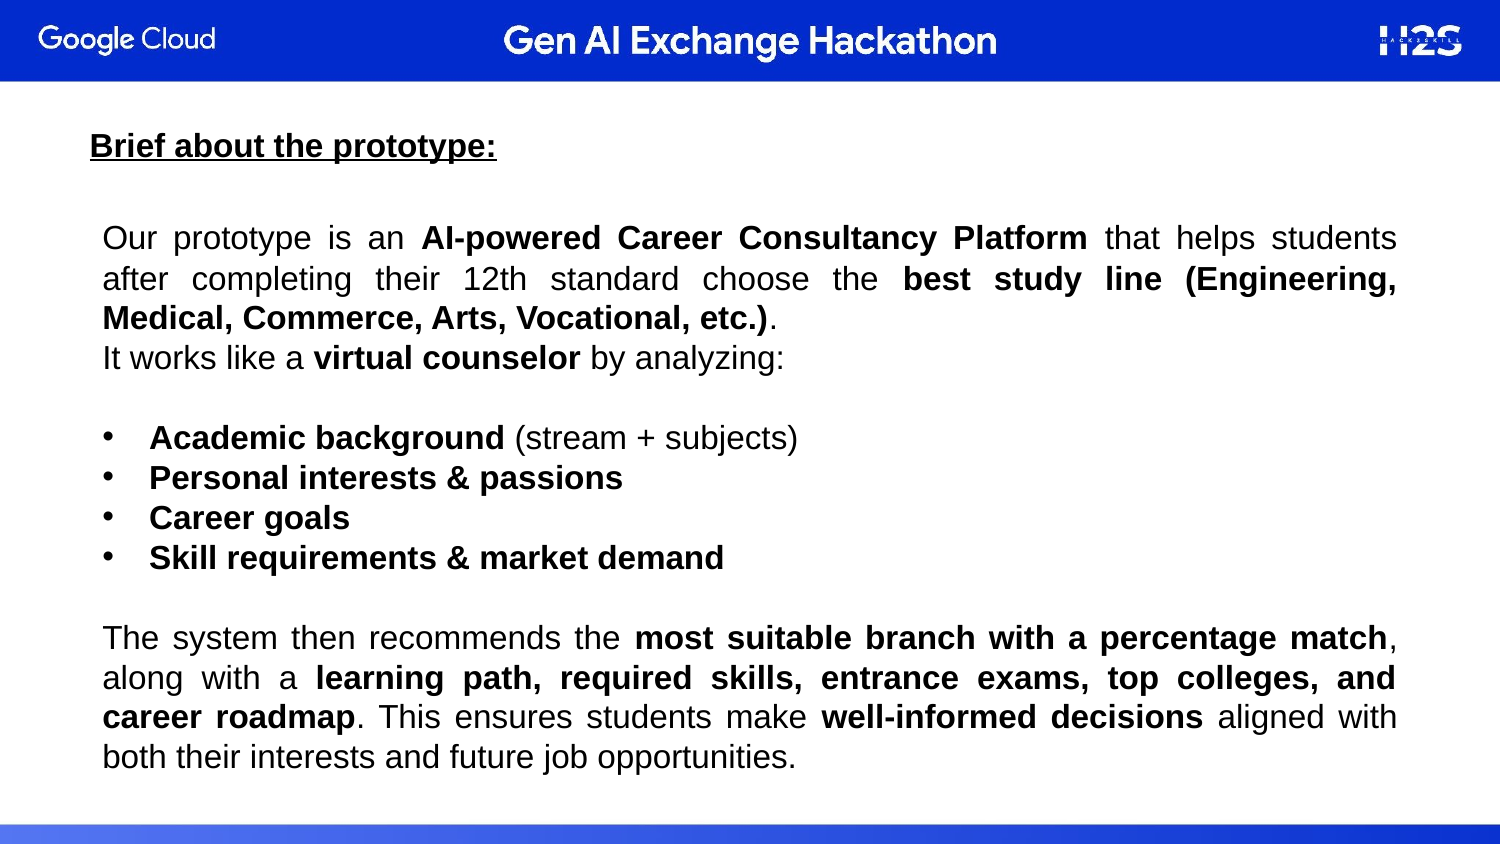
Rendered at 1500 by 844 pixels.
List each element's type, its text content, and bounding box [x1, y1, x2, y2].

text_box Our prototype is an AI-powered Career Consultancy Platform that helps students after completing their 12th standard choose the best study line (Engineering, Medical, Commerce, Arts, Vocational, etc.). It works like a virtual counselor by analyzing: Academic background (stream + subjects) Personal interests & passions Career goals Skill requirements & market demand The system then recommends the most suitable branch with a percentage match, along with a learning path, required skills, entrance exams, top colleges, and career roadmap. This ensures students make well-informed decisions aligned with both their interests and future job opportunities. [87, 209, 1413, 783]
text_box Brief about the prototype: [87, 121, 500, 164]
picture [0, 0, 1500, 844]
